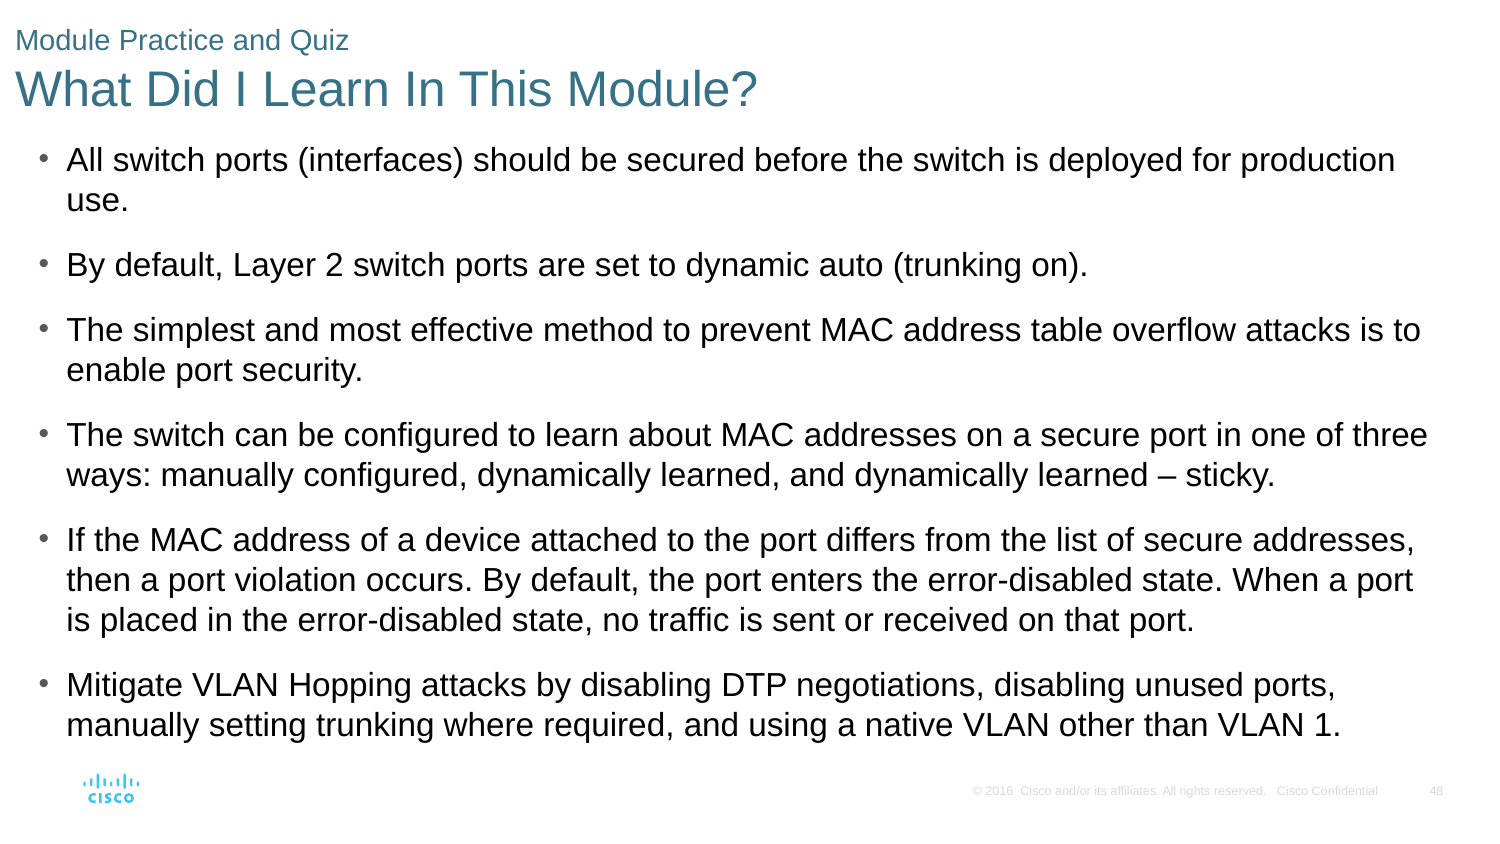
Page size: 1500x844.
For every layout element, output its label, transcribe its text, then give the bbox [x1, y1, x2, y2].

list All switch ports (interfaces) should be secured before the switch is deployed for production use. By default, Layer 2 switch ports are set to dynamic auto (trunking on). The simplest and most effective method to prevent MAC address table overflow attacks is to enable port security. The switch can be configured to learn about MAC addresses on a secure port in one of three ways: manually configured, dynamically learned, and dynamically learned – sticky. If the MAC address of a device attached to the port differs from the list of secure addresses, then a port violation occurs. By default, the port enters the error-disabled state. When a port is placed in the error-disabled state, no traffic is sent or received on that port. Mitigate VLAN Hopping attacks by disabling DTP negotiations, disabling unused ports, manually setting trunking where required, and using a native VLAN other than VLAN 1. [23, 131, 1476, 813]
title Module Practice and Quiz What Did I Learn In This Module? [0, 6, 1500, 131]
